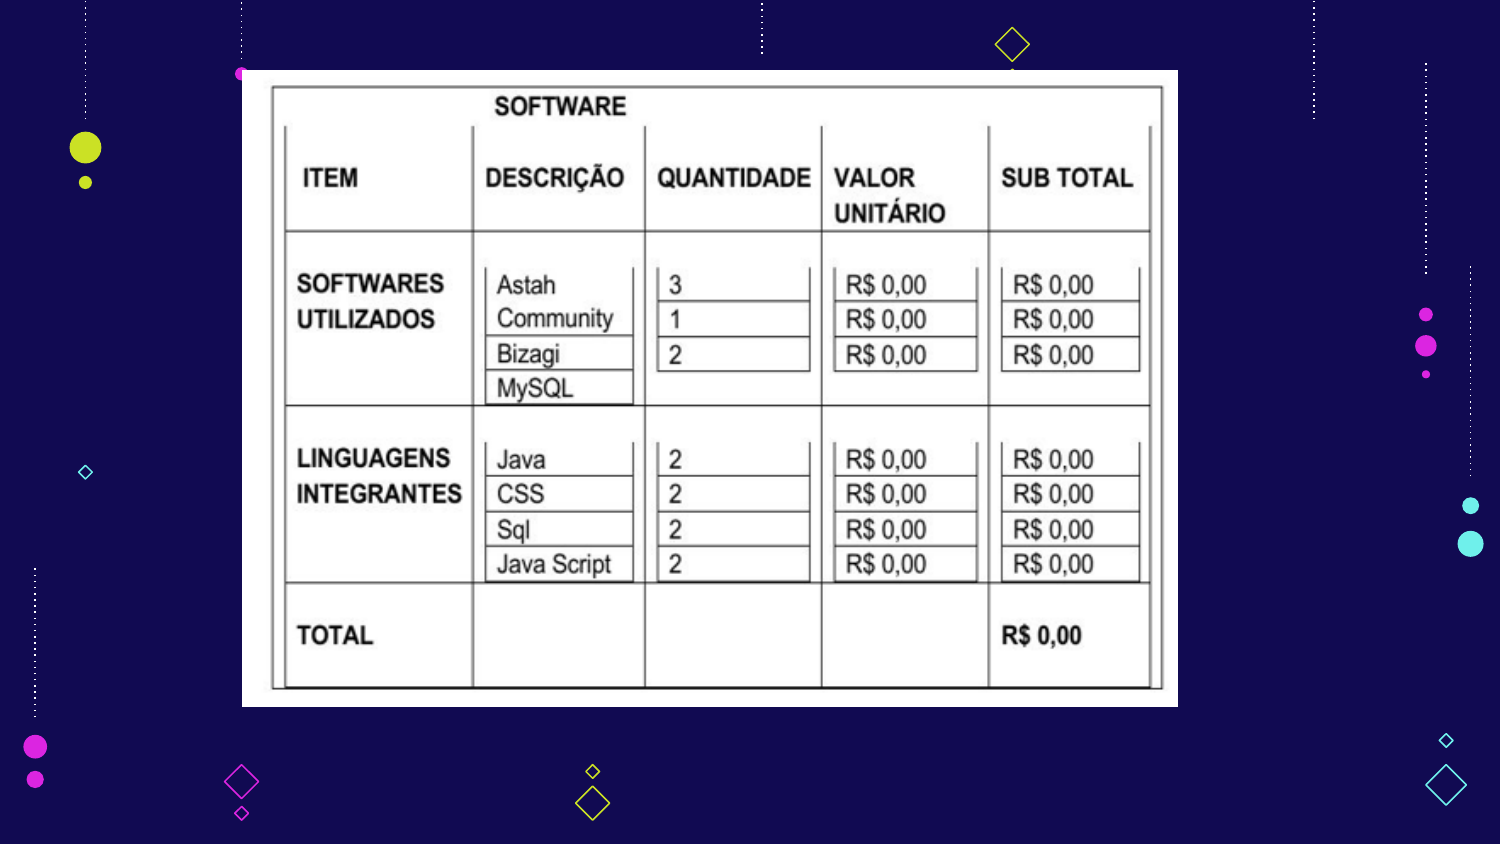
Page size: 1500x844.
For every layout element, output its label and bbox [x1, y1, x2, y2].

picture [242, 70, 1178, 707]
